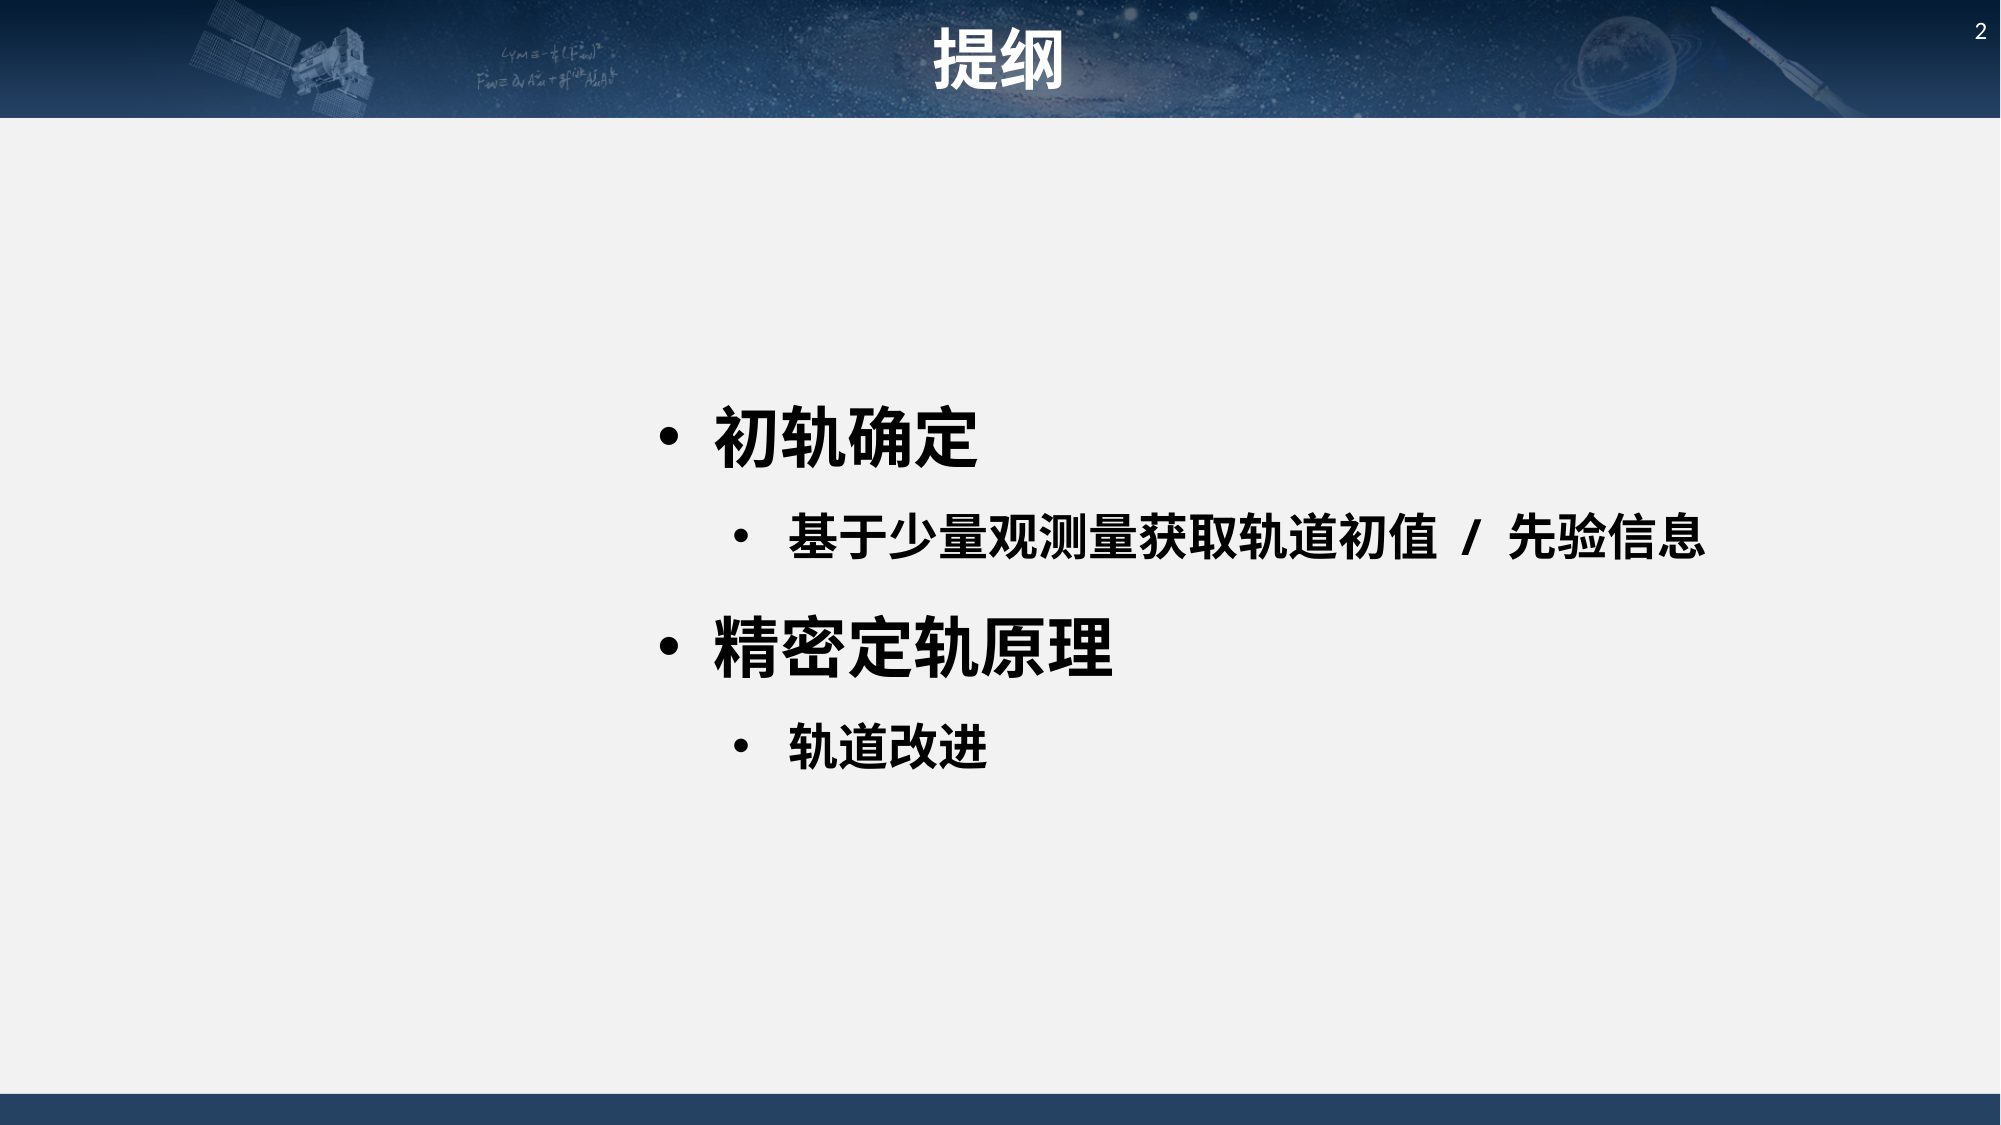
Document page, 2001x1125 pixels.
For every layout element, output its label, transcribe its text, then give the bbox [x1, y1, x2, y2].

text_box 提纲 [0, 0, 2000, 117]
text_box 初轨确定 基于少量观测量获取轨道初值 / 先验信息 精密定轨原理 轨道改进 [642, 348, 1837, 783]
picture [0, 0, 2001, 118]
